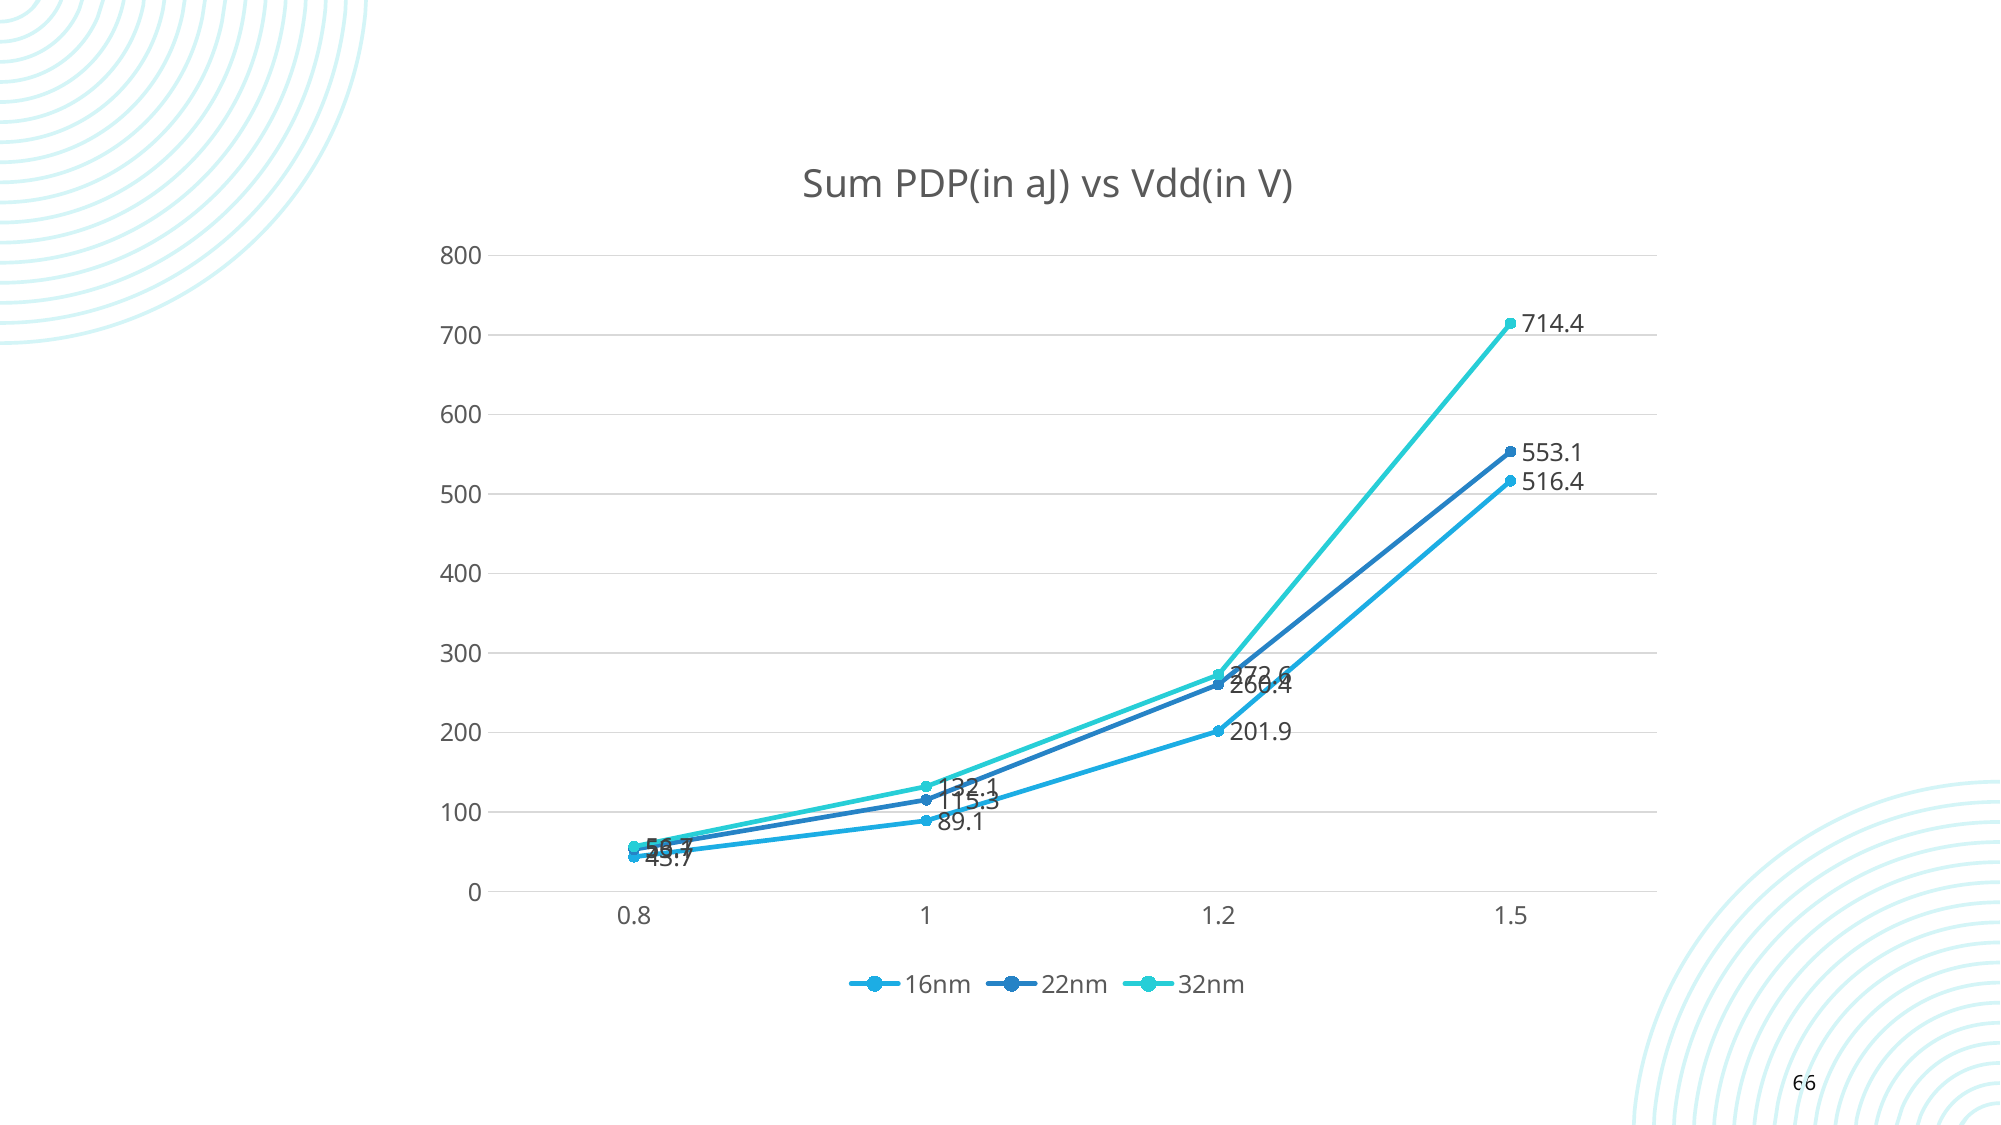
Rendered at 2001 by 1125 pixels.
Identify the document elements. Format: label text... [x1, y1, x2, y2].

slide_number 66 [1777, 1061, 1938, 1107]
chart [414, 117, 1683, 1008]
